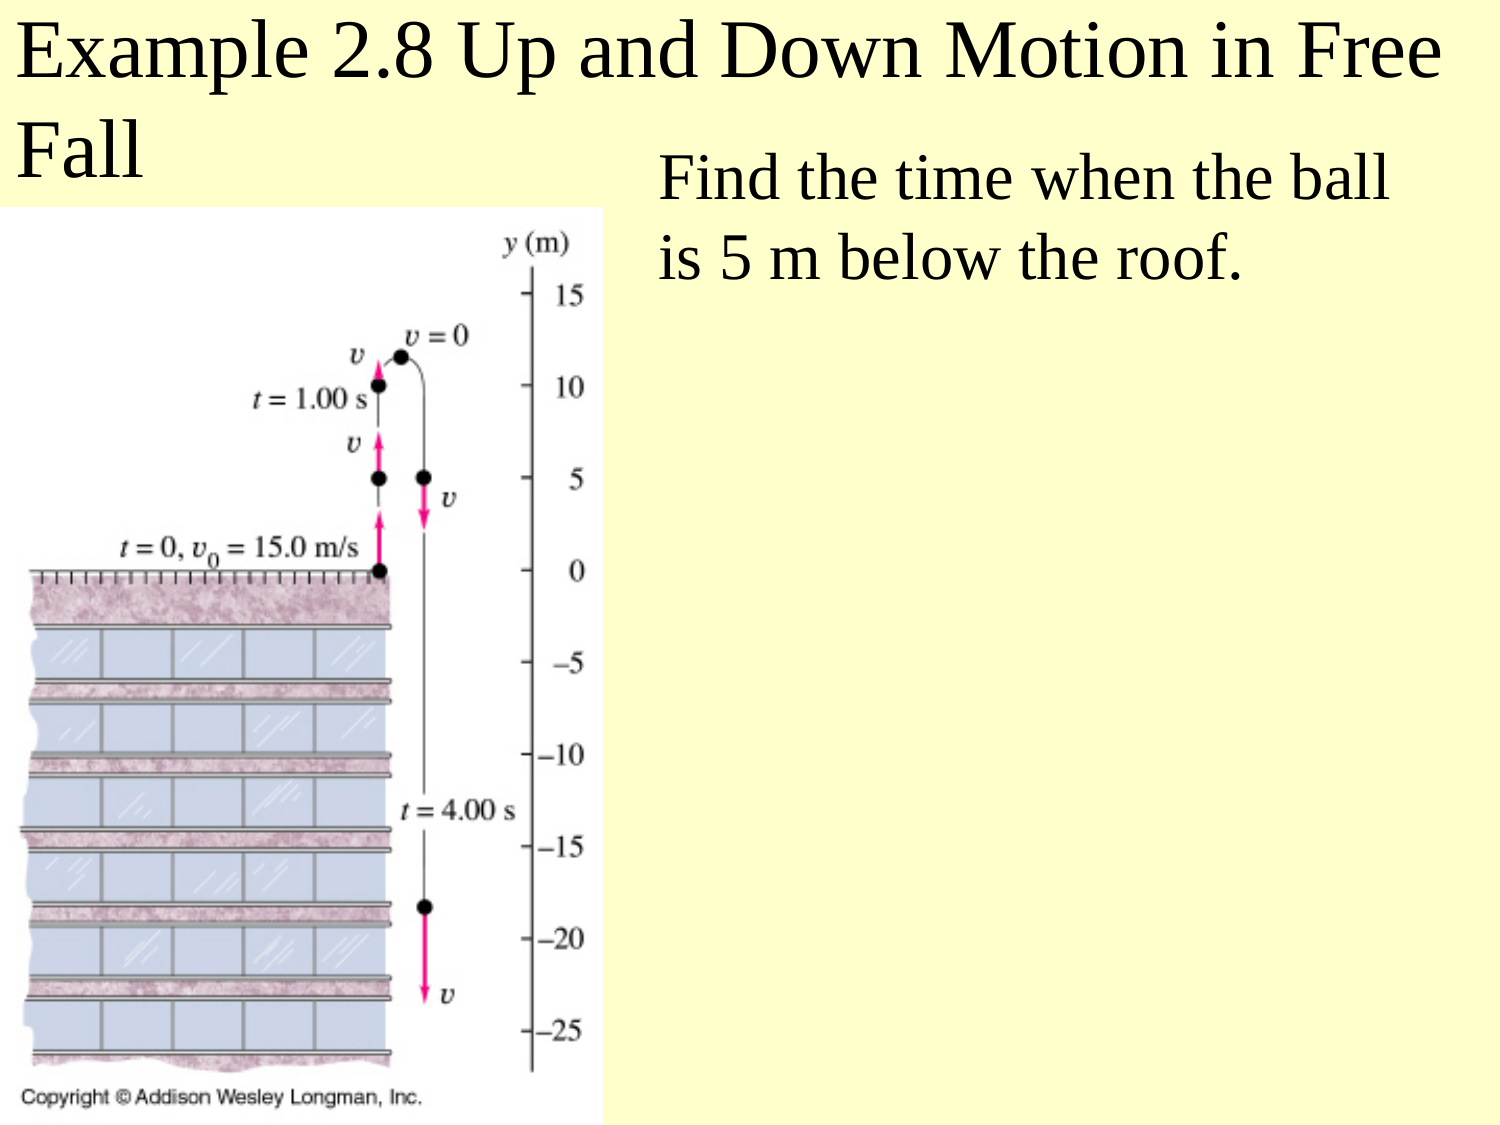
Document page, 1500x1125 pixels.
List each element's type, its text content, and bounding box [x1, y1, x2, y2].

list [0, 207, 603, 1125]
title Example 2.8 Up and Down Motion in Free Fall [0, 0, 1500, 188]
text_box Find the time when the ball is 5 m below the roof. [643, 125, 1421, 301]
